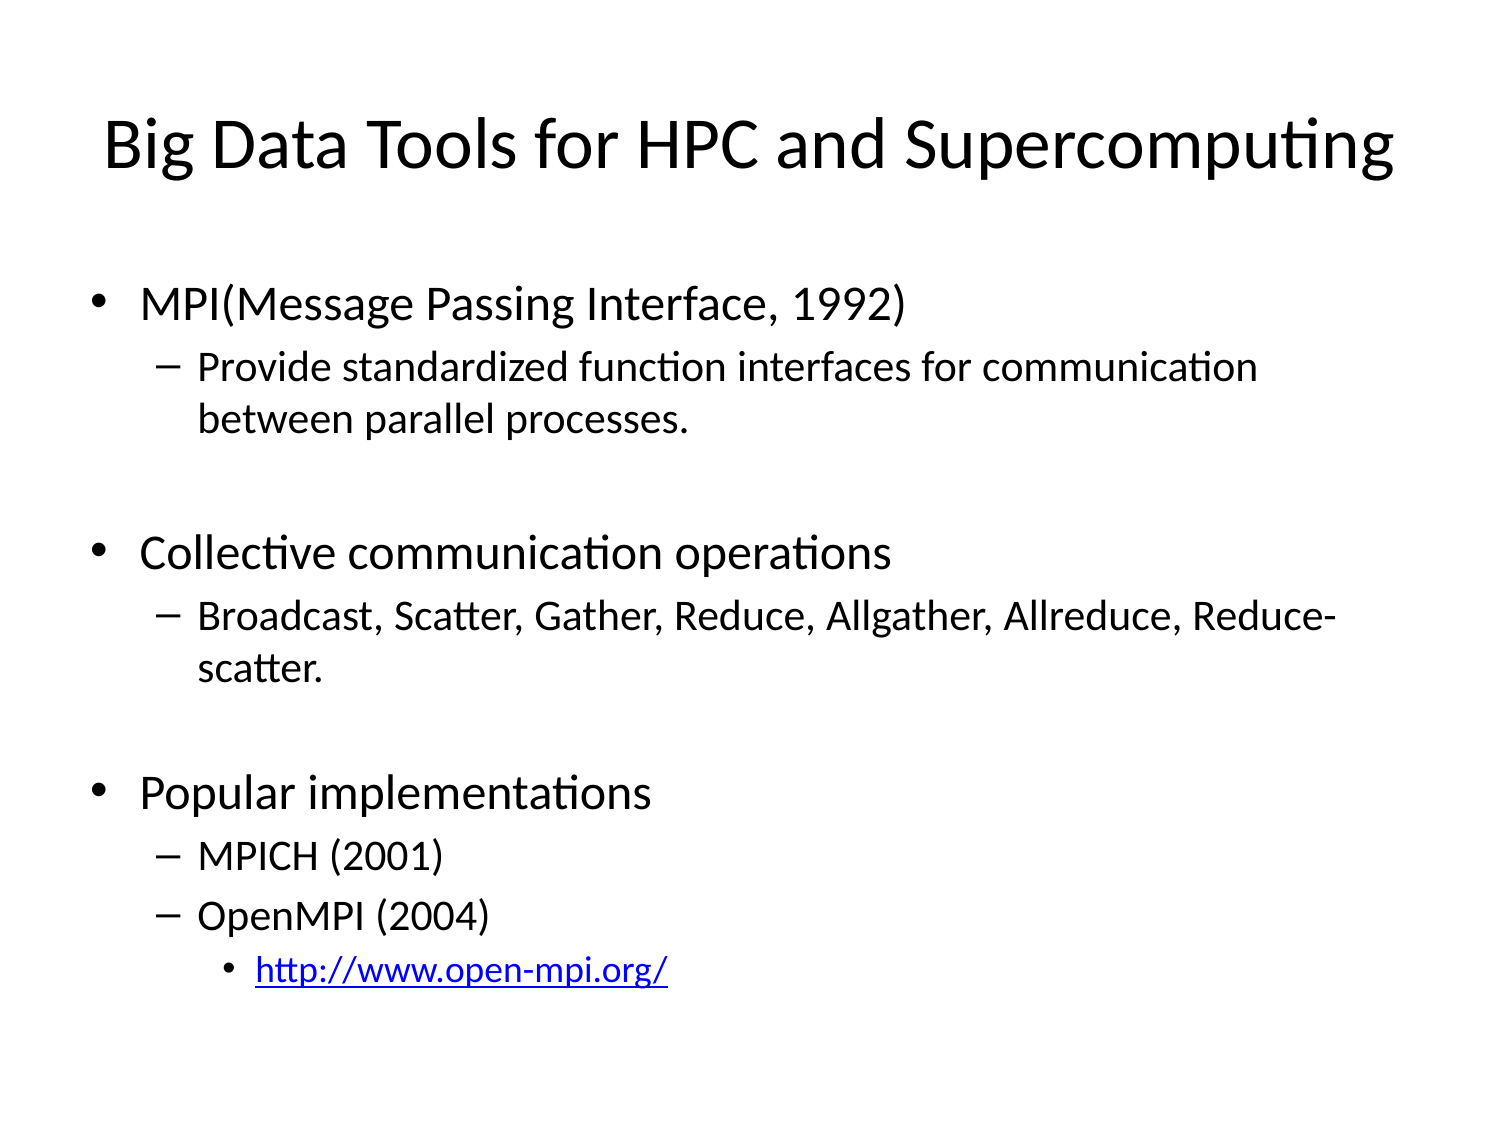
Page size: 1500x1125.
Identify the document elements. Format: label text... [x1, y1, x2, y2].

list MPI(Message Passing Interface, 1992) Provide standardized function interfaces for communication between parallel processes. Collective communication operations Broadcast, Scatter, Gather, Reduce, Allgather, Allreduce, Reduce-scatter. Popular implementations MPICH (2001) OpenMPI (2004) http://www.open-mpi.org/ [75, 262, 1425, 1005]
title Big Data Tools for HPC and Supercomputing [75, 45, 1425, 233]
